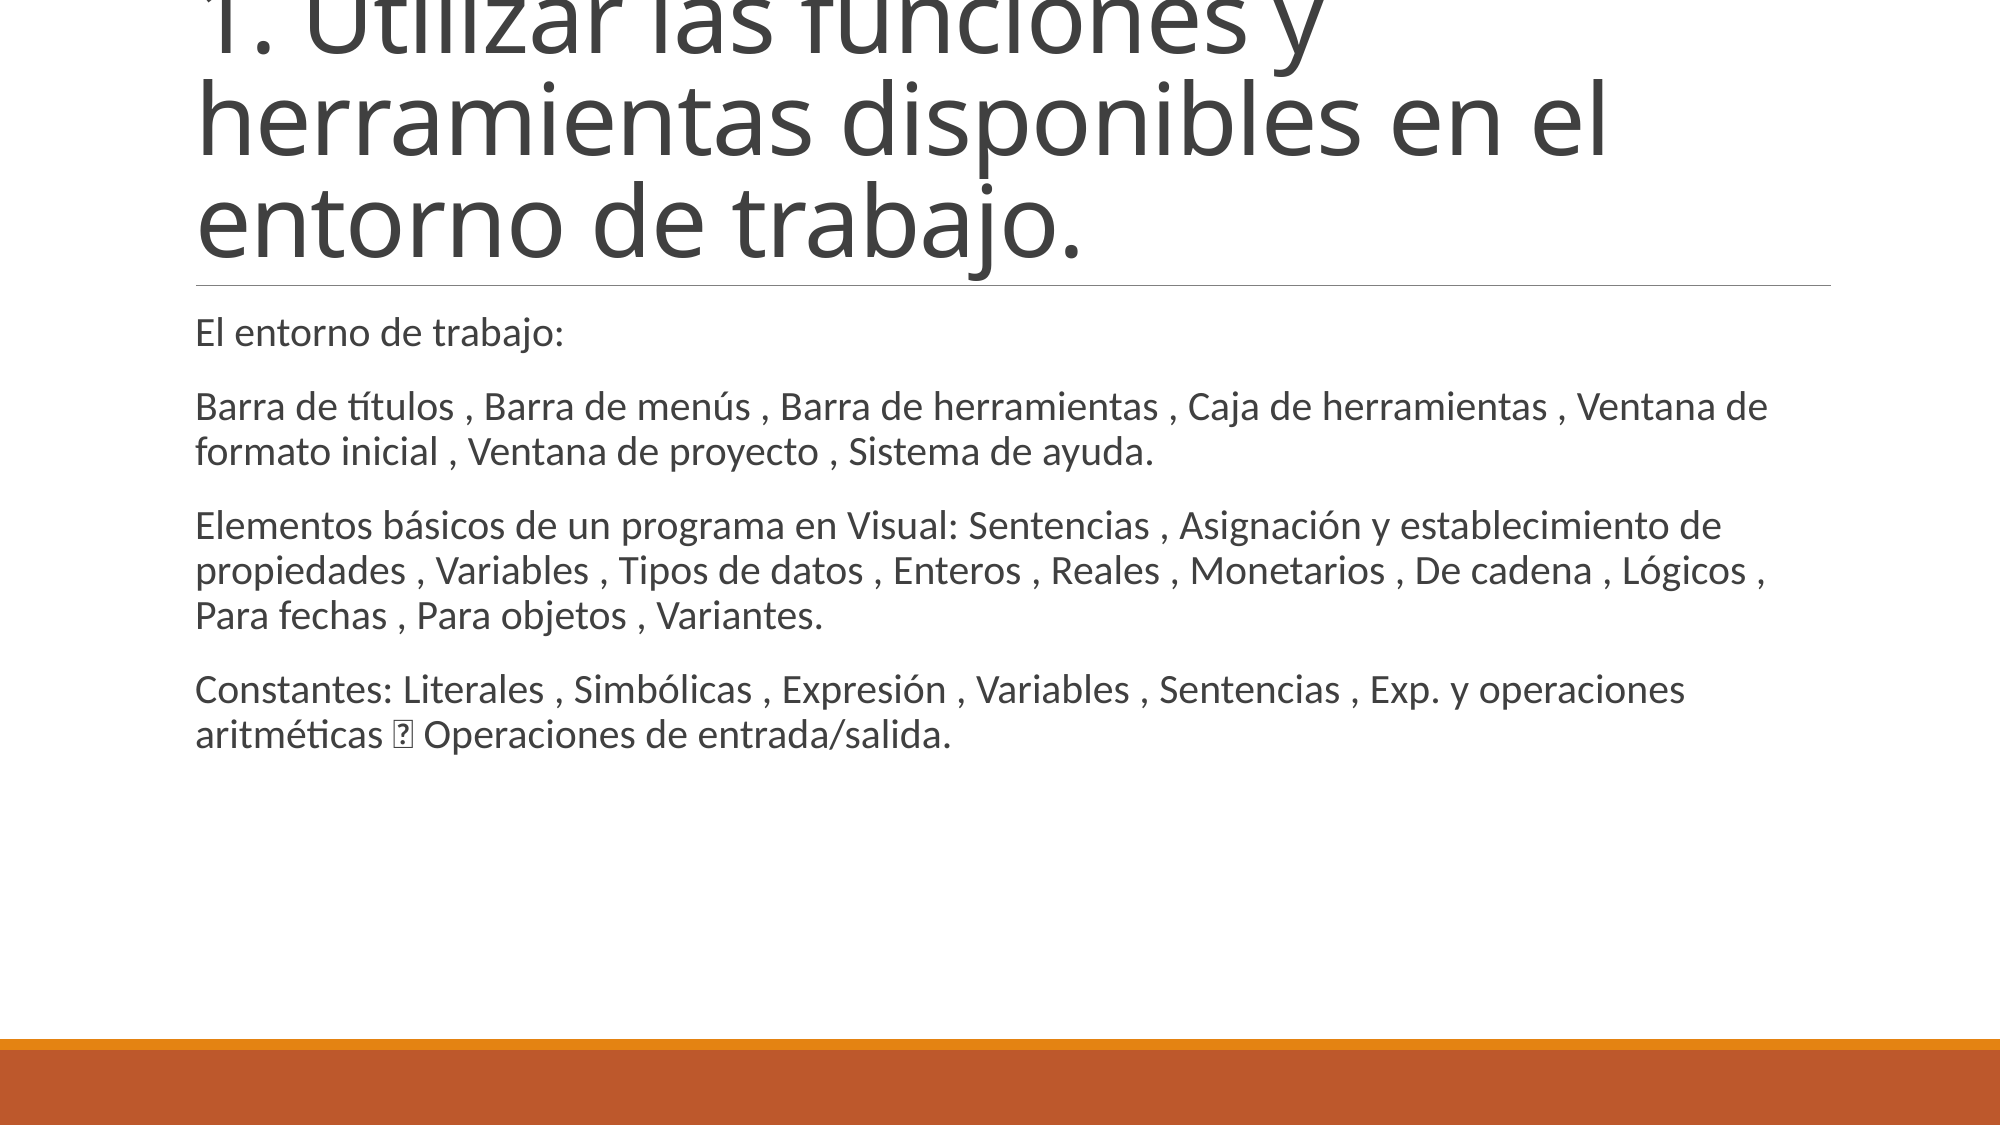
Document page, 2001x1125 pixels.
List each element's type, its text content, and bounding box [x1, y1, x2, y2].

title 1. Utilizar las funciones y herramientas disponibles en el entorno de trabajo. [180, 47, 1830, 285]
list El entorno de trabajo: Barra de títulos , Barra de menús , Barra de herramientas , Caja de herramientas , Ventana de formato inicial , Ventana de proyecto , Sistema de ayuda. Elementos básicos de un programa en Visual: Sentencias , Asignación y establecimiento de propiedades , Variables , Tipos de datos , Enteros , Reales , Monetarios , De cadena , Lógicos , Para fechas , Para objetos , Variantes. Constantes: Literales , Simbólicas , Expresión , Variables , Sentencias , Exp. y operaciones aritméticas  Operaciones de entrada/salida. [180, 302, 1830, 963]
